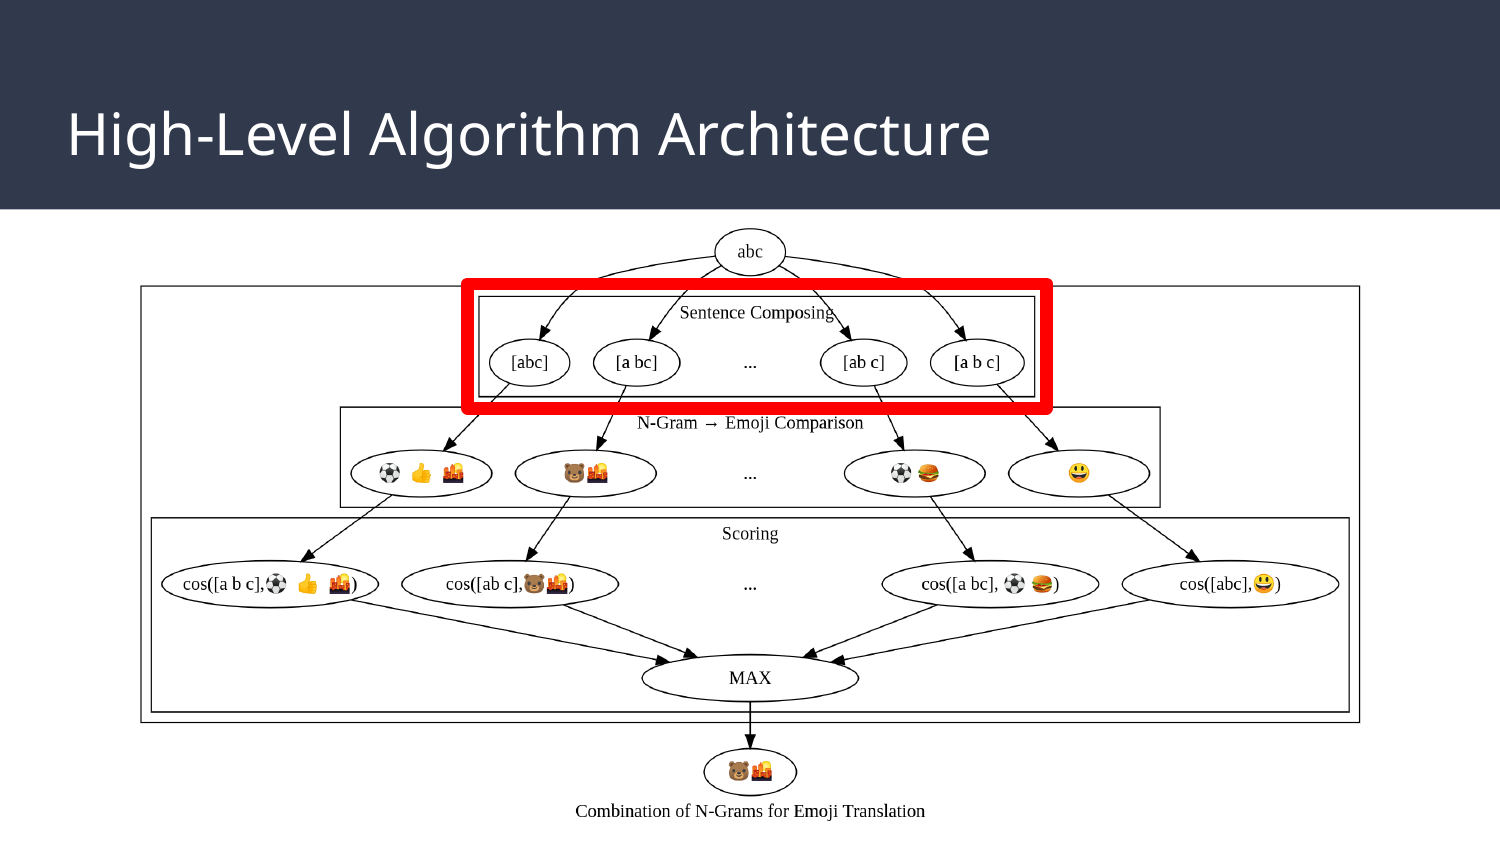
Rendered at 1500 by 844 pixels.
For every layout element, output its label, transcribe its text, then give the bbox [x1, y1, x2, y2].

picture [125, 223, 1375, 833]
title High-Level Algorithm Architecture [51, 82, 1449, 185]
